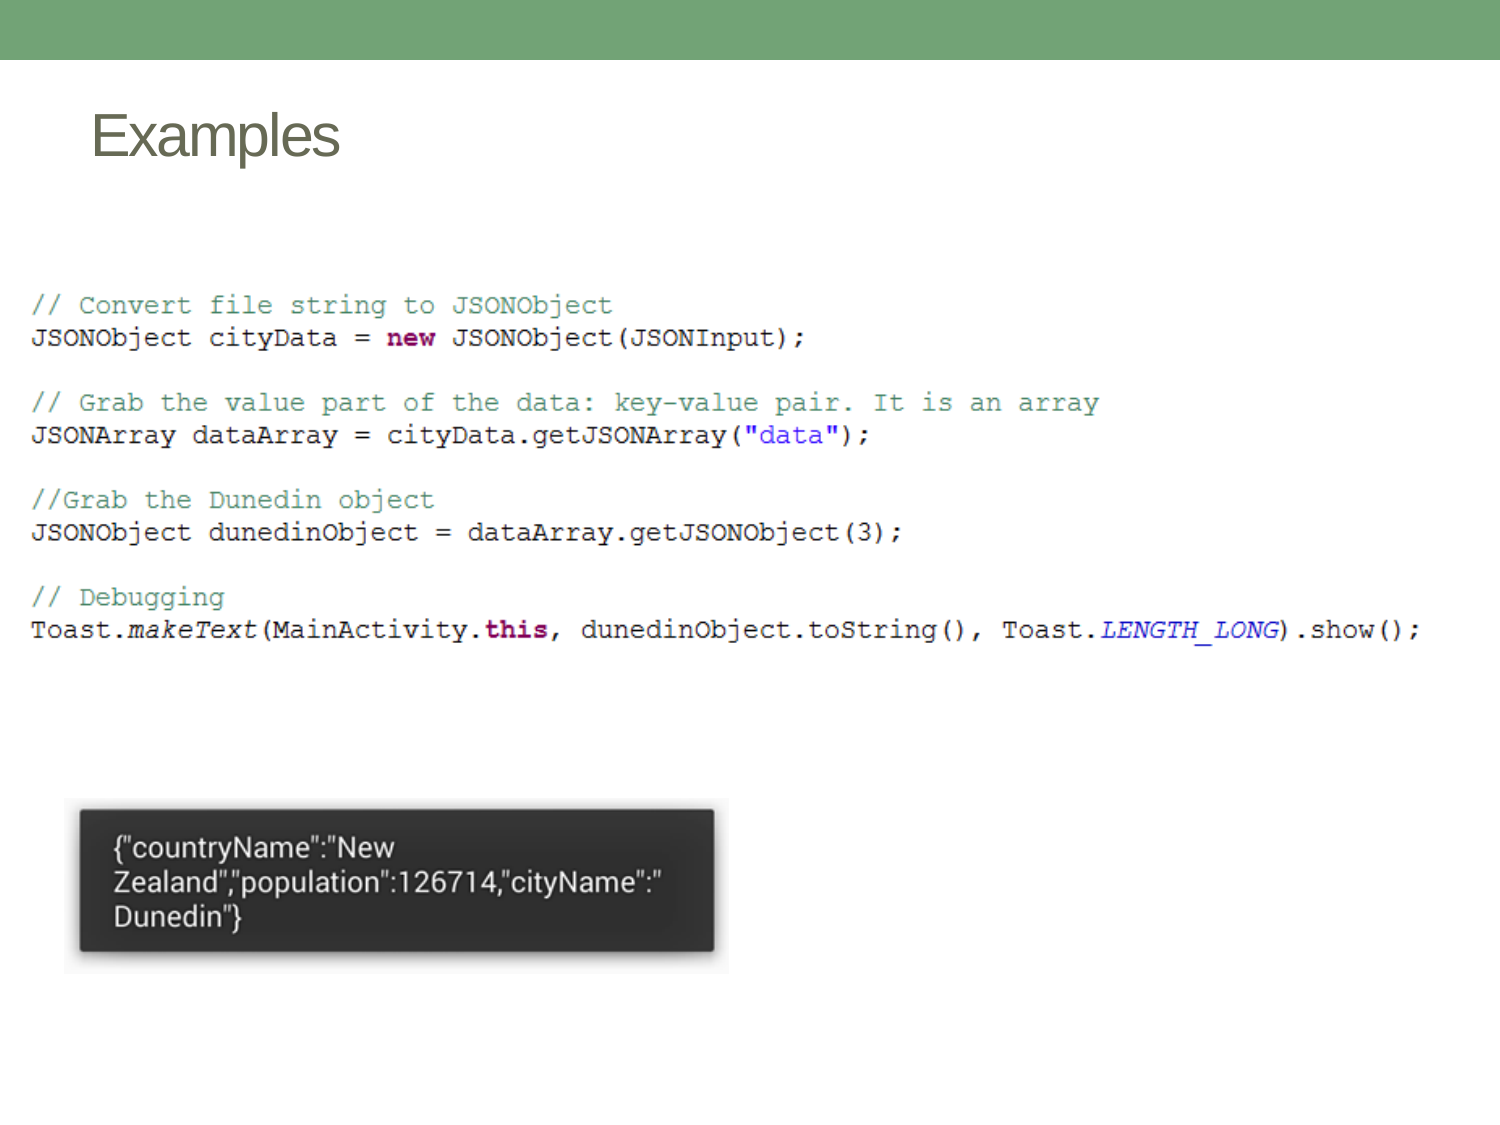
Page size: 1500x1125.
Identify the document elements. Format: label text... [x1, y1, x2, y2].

title Examples [75, 87, 1425, 250]
picture [0, 278, 1459, 717]
picture [64, 798, 730, 974]
